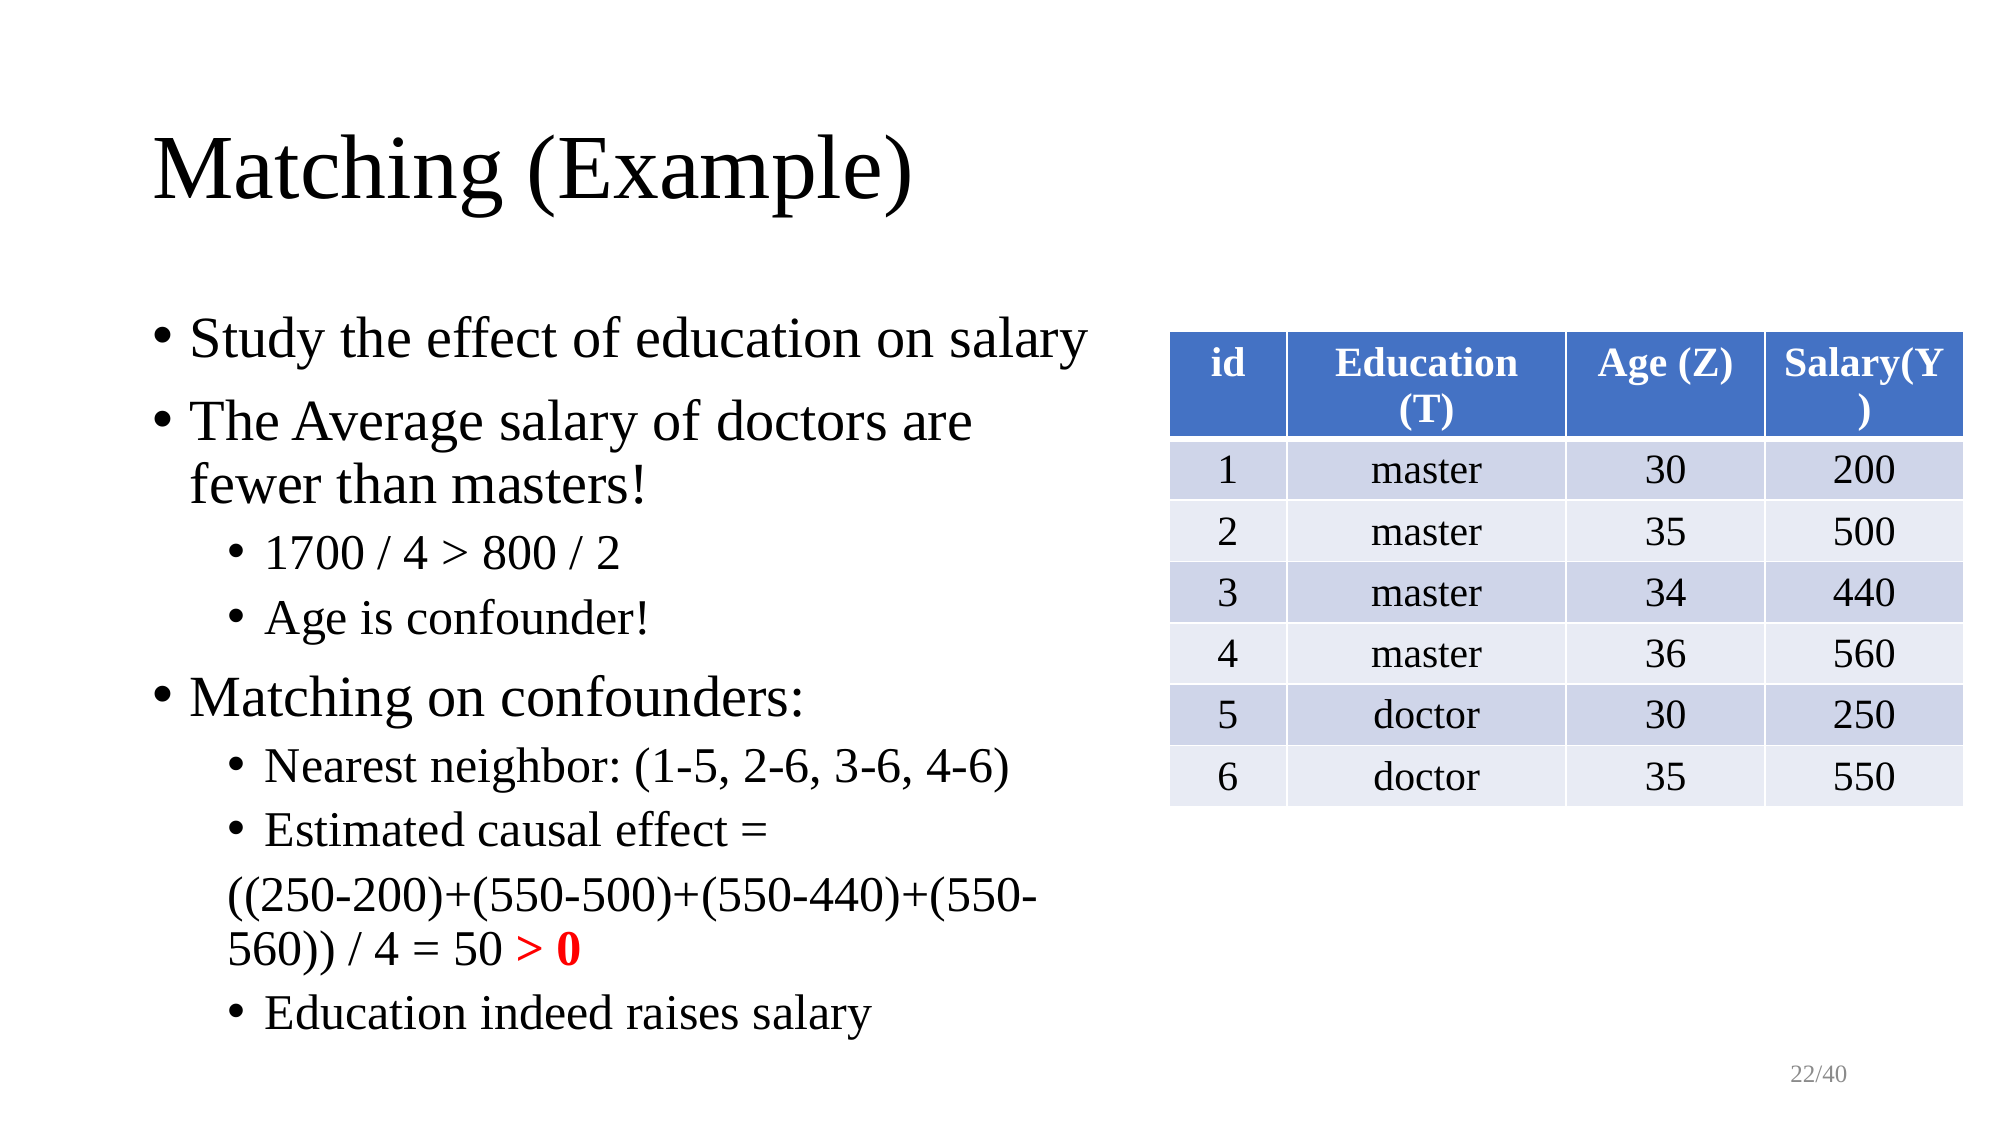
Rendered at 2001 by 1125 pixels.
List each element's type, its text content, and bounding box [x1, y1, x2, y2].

table_cell 34 [1567, 562, 1764, 622]
list Study the effect of education on salary The Average salary of doctors are fewer than masters! 1700 / 4 > 800 / 2 Age is confounder! Matching on confounders: Nearest neighbor: (1-5, 2-6, 3-6, 4-6) Estimated causal effect = ((250-200)+(550-500)+(550-440)+(550-560)) / 4 = 50 > 0 Education indeed raises salary [137, 299, 1117, 1089]
table_cell 5 [1170, 685, 1286, 745]
table_cell 200 [1766, 442, 1963, 499]
table_cell 500 [1766, 501, 1963, 561]
table_cell master [1288, 624, 1565, 683]
table_header id [1170, 332, 1286, 436]
table_cell doctor [1288, 746, 1565, 806]
table_cell 2 [1170, 501, 1286, 561]
table_cell doctor [1288, 685, 1565, 745]
table_cell 4 [1170, 624, 1286, 683]
table_cell 1 [1170, 442, 1286, 499]
table_cell 35 [1567, 501, 1764, 561]
table_cell 6 [1170, 746, 1286, 806]
slide_number 22/40 [1412, 1042, 1863, 1103]
table_cell master [1288, 562, 1565, 622]
table_header Salary(Y) [1766, 332, 1963, 436]
table_header Education (T) [1288, 332, 1565, 436]
table_header Age (Z) [1567, 332, 1764, 436]
title Matching (Example) [137, 59, 1863, 278]
table_cell 36 [1567, 624, 1764, 683]
table_cell 250 [1766, 685, 1963, 745]
table_cell 3 [1170, 562, 1286, 622]
table_cell 35 [1567, 746, 1764, 806]
table_cell 30 [1567, 685, 1764, 745]
table_cell 440 [1766, 562, 1963, 622]
table_cell 30 [1567, 442, 1764, 499]
table_cell master [1288, 442, 1565, 499]
table_cell 550 [1766, 746, 1963, 806]
table_cell 560 [1766, 624, 1963, 683]
table_cell master [1288, 501, 1565, 561]
